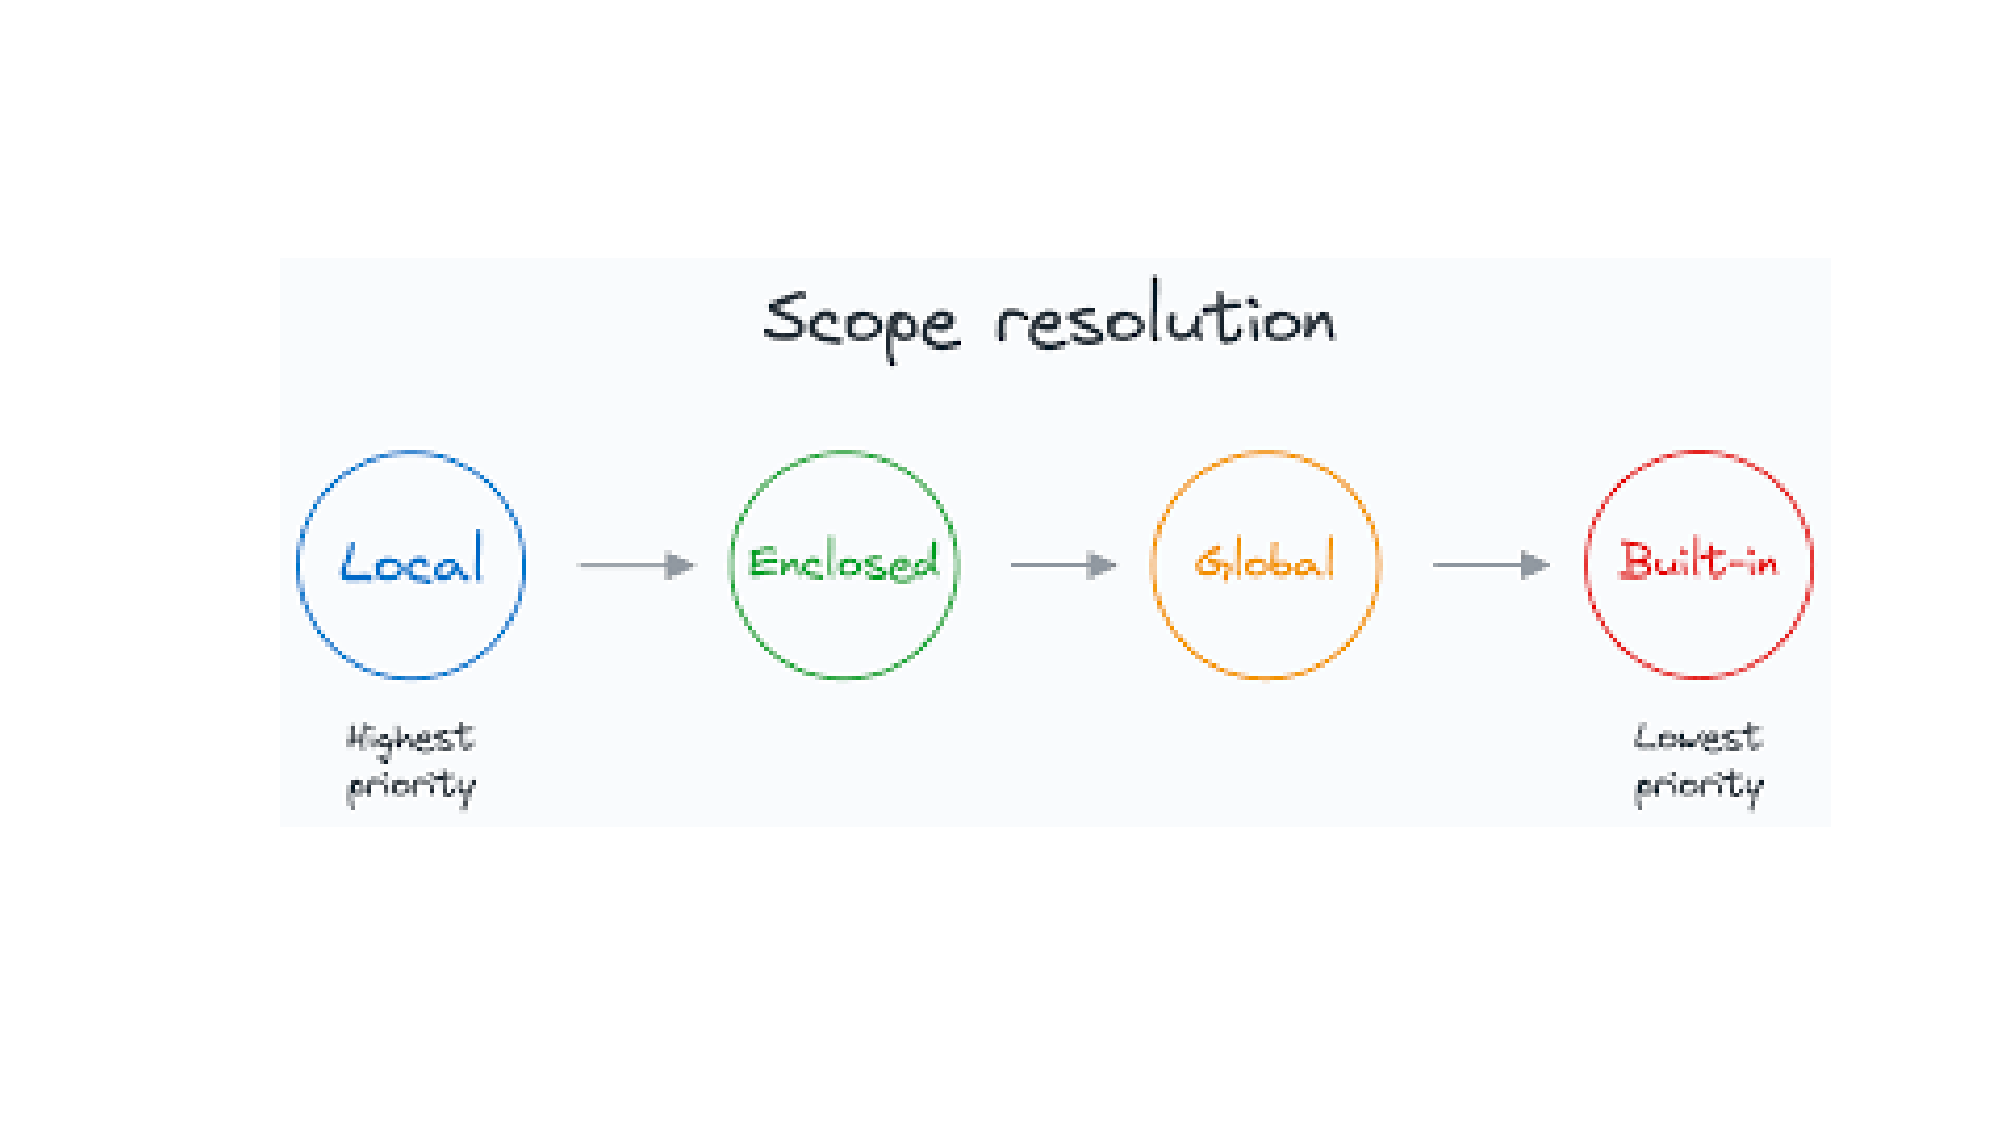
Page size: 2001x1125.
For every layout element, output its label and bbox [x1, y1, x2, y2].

picture [279, 257, 1831, 827]
